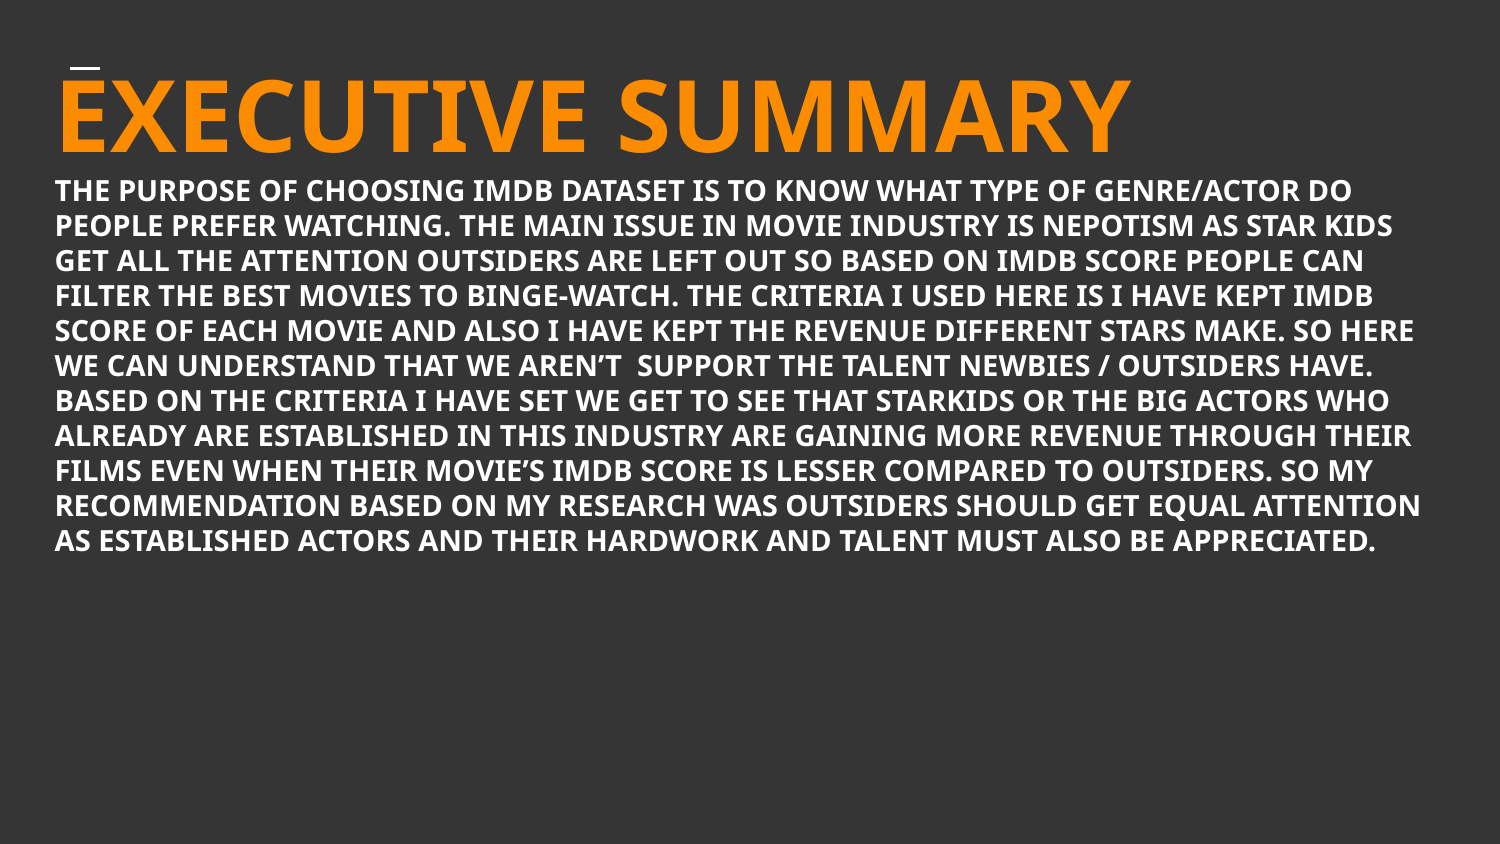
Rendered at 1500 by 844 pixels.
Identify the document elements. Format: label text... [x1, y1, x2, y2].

title EXECUTIVE SUMMARY THE PURPOSE OF CHOOSING IMDB DATASET IS TO KNOW WHAT TYPE OF GENRE/ACTOR DO PEOPLE PREFER WATCHING. THE MAIN ISSUE IN MOVIE INDUSTRY IS NEPOTISM AS STAR KIDS GET ALL THE ATTENTION OUTSIDERS ARE LEFT OUT SO BASED ON IMDB SCORE PEOPLE CAN FILTER THE BEST MOVIES TO BINGE-WATCH. THE CRITERIA I USED HERE IS I HAVE KEPT IMDB SCORE OF EACH MOVIE AND ALSO I HAVE KEPT THE REVENUE DIFFERENT STARS MAKE. SO HERE WE CAN UNDERSTAND THAT WE AREN’T SUPPORT THE TALENT NEWBIES / OUTSIDERS HAVE. BASED ON THE CRITERIA I HAVE SET WE GET TO SEE THAT STARKIDS OR THE BIG ACTORS WHO ALREADY ARE ESTABLISHED IN THIS INDUSTRY ARE GAINING MORE REVENUE THROUGH THEIR FILMS EVEN WHEN THEIR MOVIE’S IMDB SCORE IS LESSER COMPARED TO OUTSIDERS. SO MY RECOMMENDATION BASED ON MY RESEARCH WAS OUTSIDERS SHOULD GET EQUAL ATTENTION AS ESTABLISHED ACTORS AND THEIR HARDWORK AND TALENT MUST ALSO BE APPRECIATED. [39, 37, 1461, 820]
